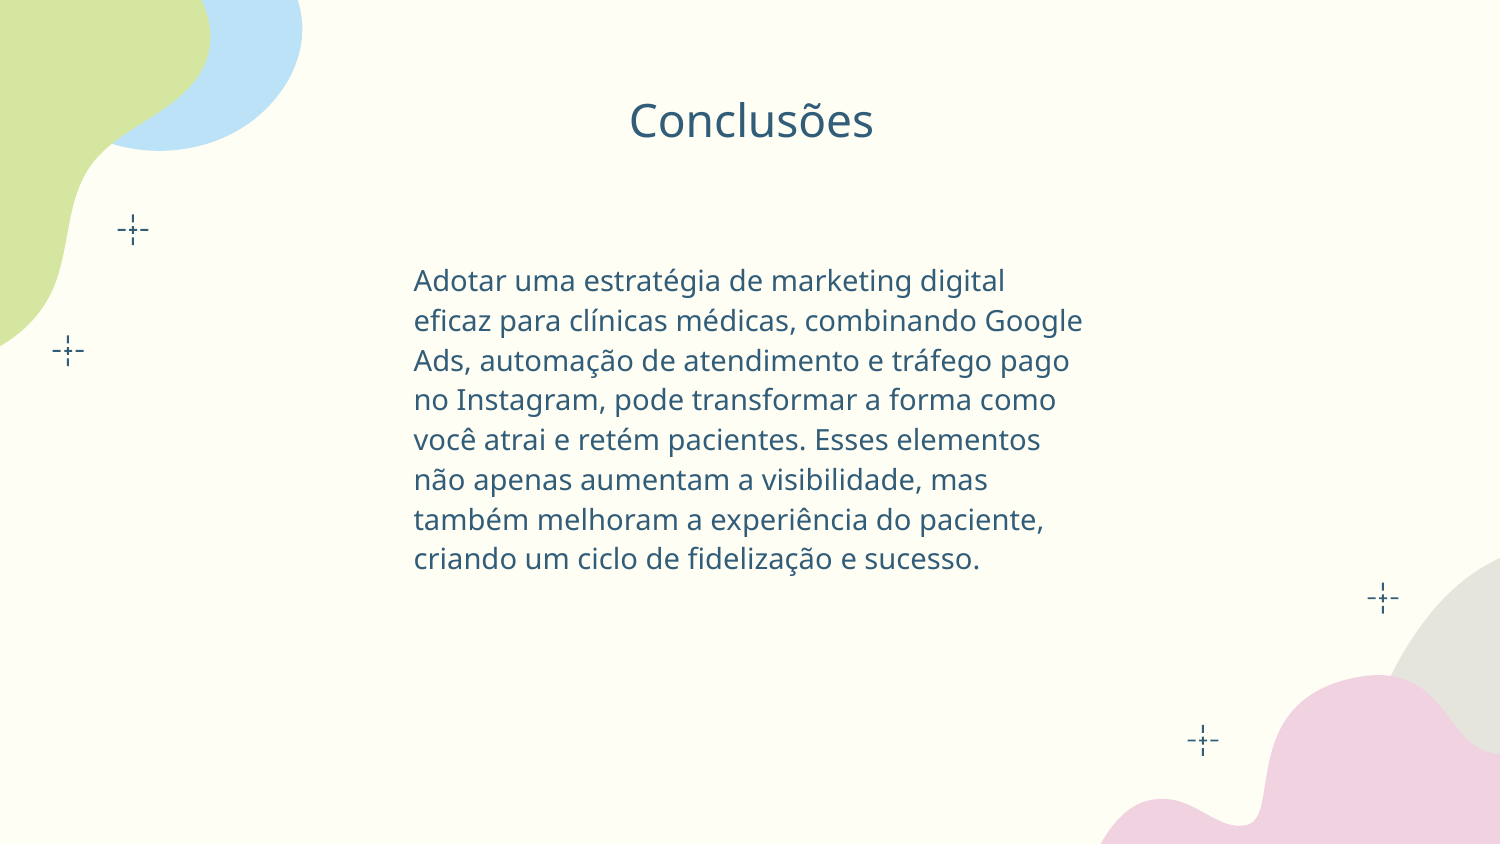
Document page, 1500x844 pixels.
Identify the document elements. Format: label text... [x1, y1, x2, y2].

subtitle Adotar uma estratégia de marketing digital eficaz para clínicas médicas, combinando Google Ads, automação de atendimento e tráfego pago no Instagram, pode transformar a forma como você atrai e retém pacientes. Esses elementos não apenas aumentam a visibilidade, mas também melhoram a experiência do paciente, criando um ciclo de fidelização e sucesso. [398, 245, 1103, 600]
title Conclusões [118, 73, 1385, 168]
